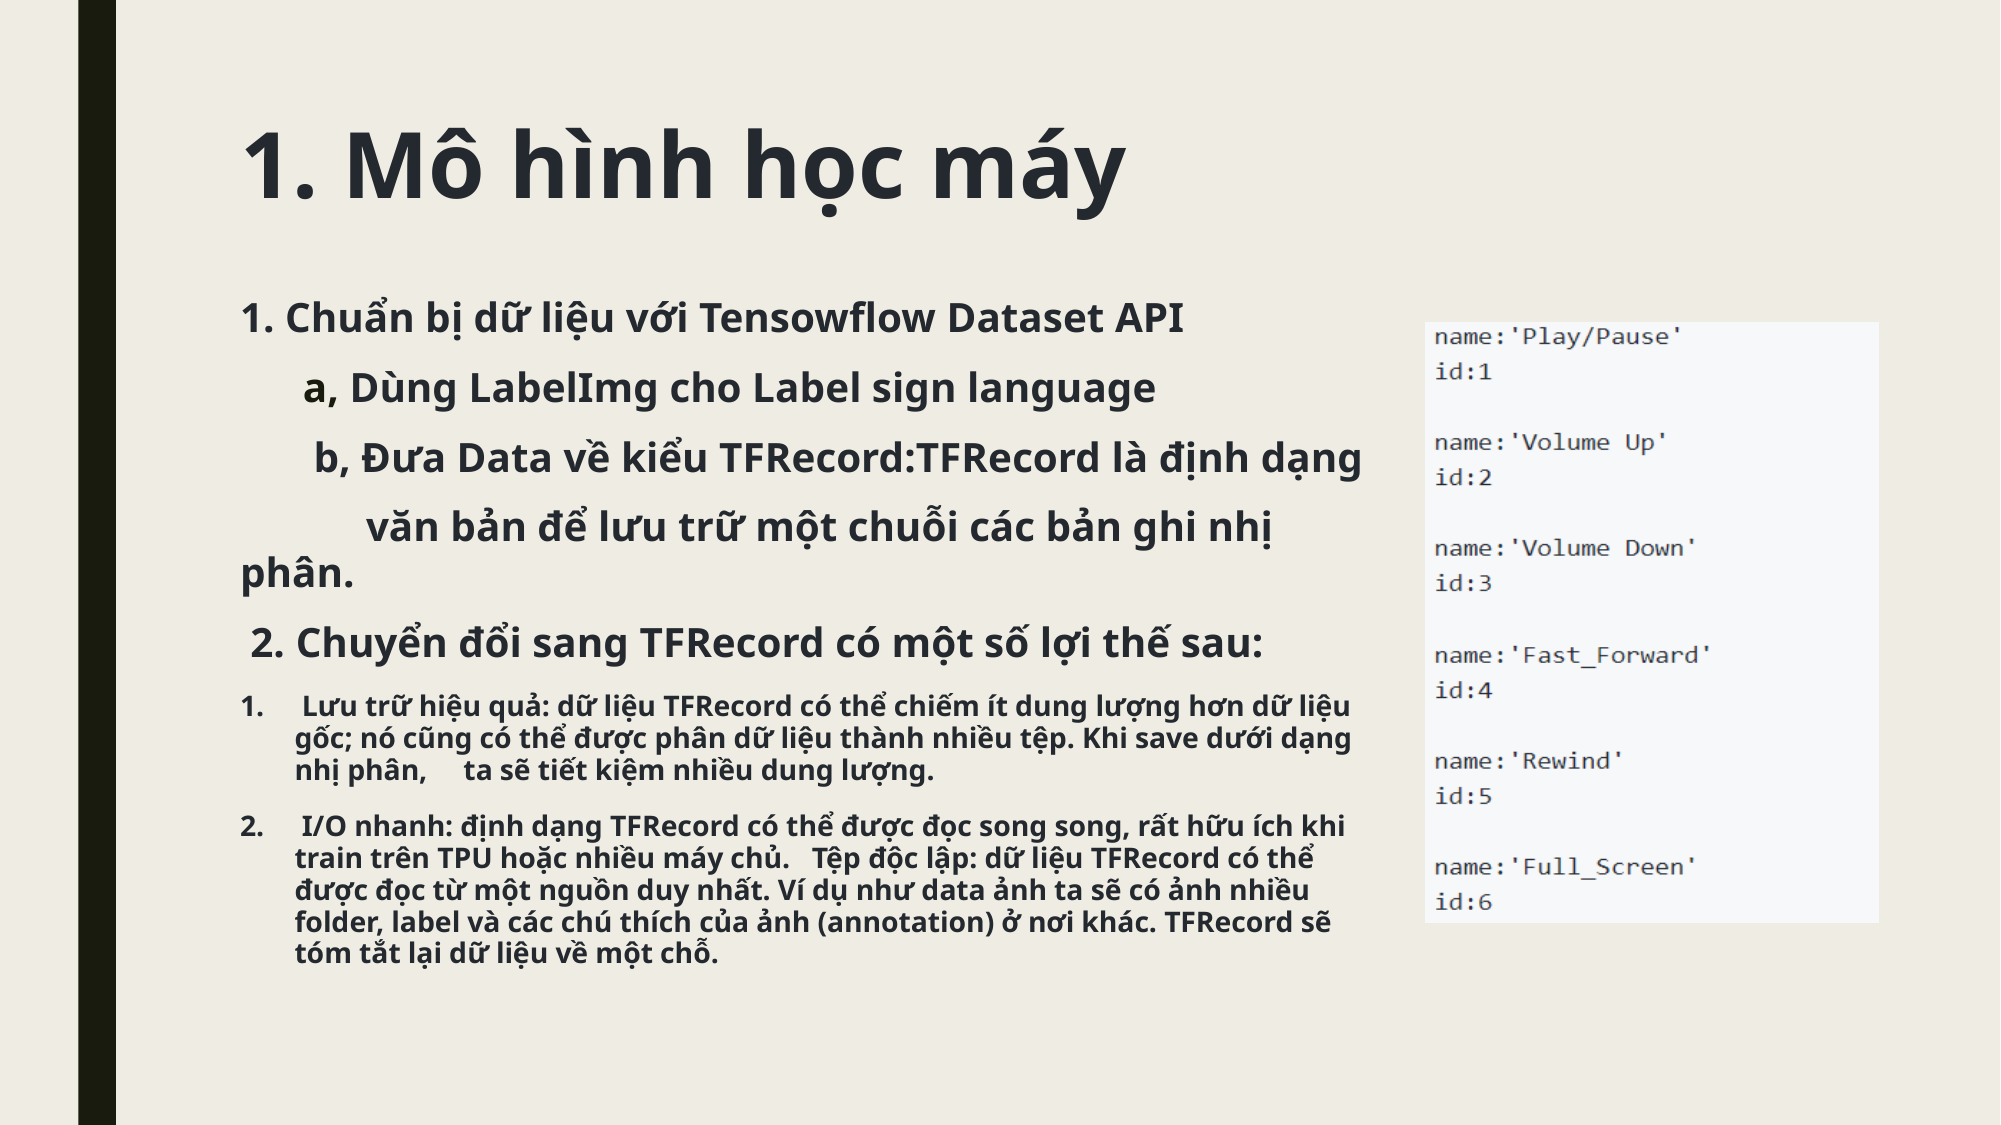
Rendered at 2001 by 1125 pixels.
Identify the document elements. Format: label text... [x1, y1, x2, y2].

title 1. Mô hình học máy [225, 112, 1800, 357]
picture [1425, 322, 1879, 923]
list 1. Chuẩn bị dữ liệu với Tensowflow Dataset API a, Dùng LabelImg cho Label sign language b, Đưa Data về kiểu TFRecord:TFRecord là định dạng văn bản để lưu trữ một chuỗi các bản ghi nhị phân. 2. Chuyển đổi sang TFRecord có một số lợi thế sau: Lưu trữ hiệu quả: dữ liệu TFRecord có thể chiếm ít dung lượng hơn dữ liệu gốc; nó cũng có thể được phân dữ liệu thành nhiều tệp. Khi save dưới dạng nhị phân, ta sẽ tiết kiệm nhiều dung lượng. I/O nhanh: định dạng TFRecord có thể được đọc song song, rất hữu ích khi train trên TPU hoặc nhiều máy chủ. Tệp độc lập: dữ liệu TFRecord có thể được đọc từ một nguồn duy nhất. Ví dụ như data ảnh ta sẽ có ảnh nhiều folder, label và các chú thích của ảnh (annotation) ở nơi khác. TFRecord sẽ tóm tắt lại dữ liệu về một chỗ. [225, 288, 1395, 1013]
